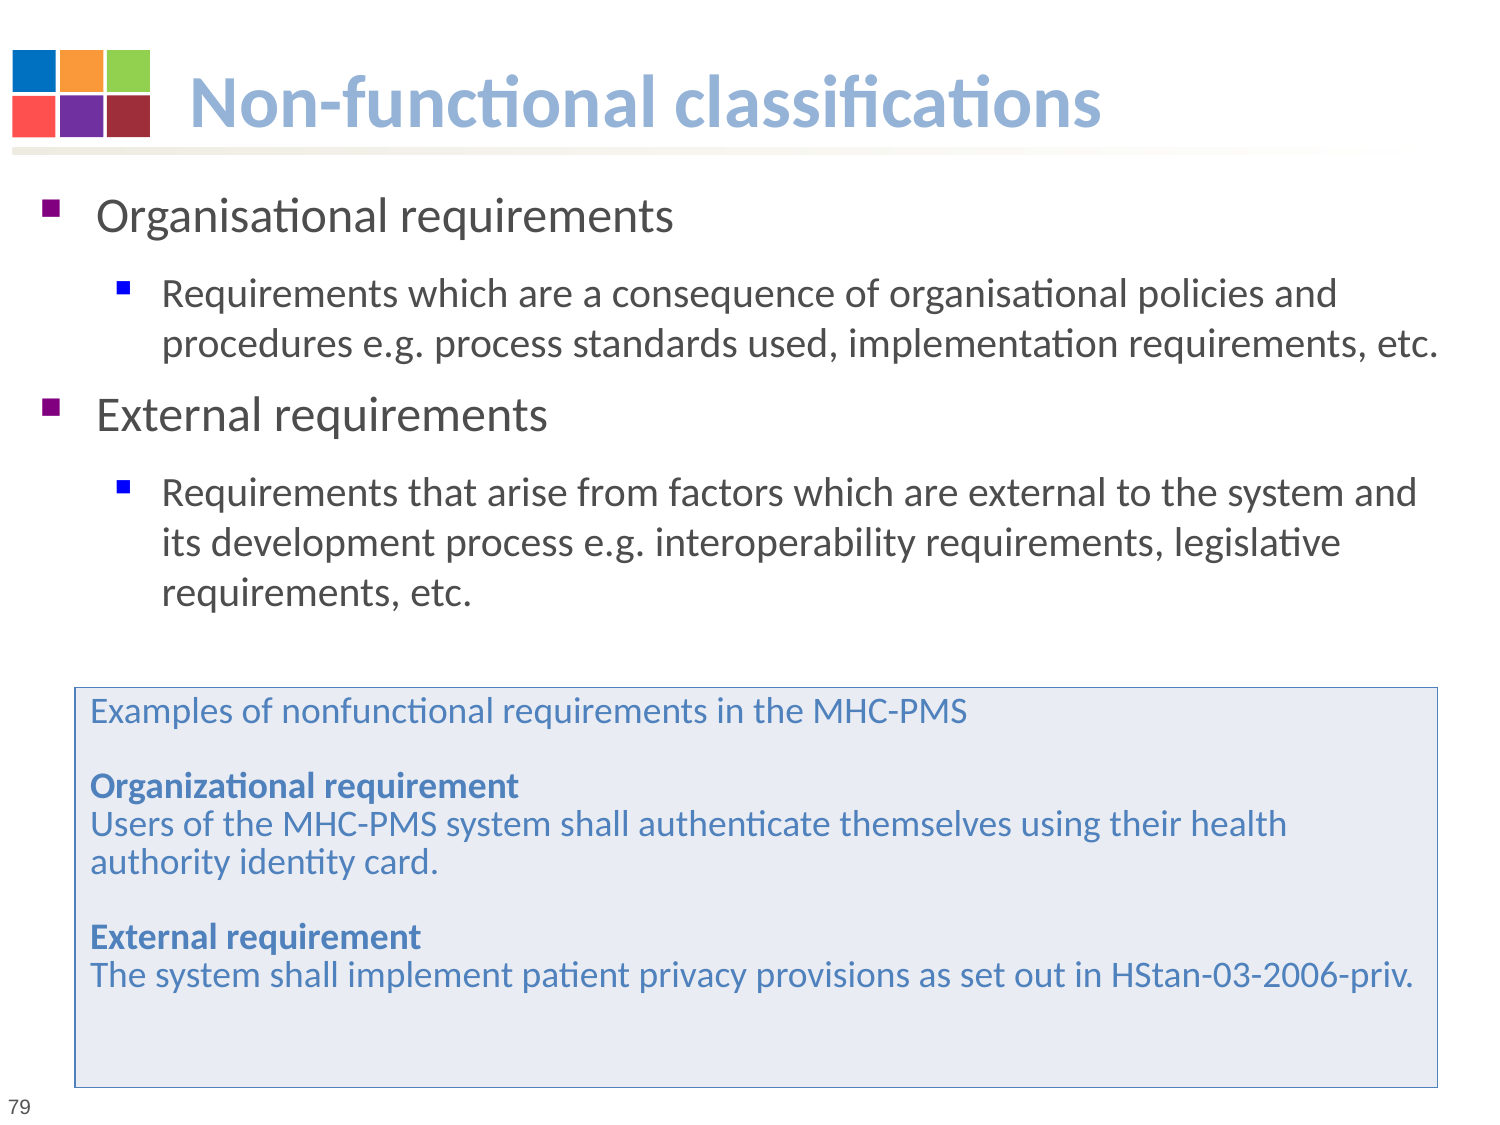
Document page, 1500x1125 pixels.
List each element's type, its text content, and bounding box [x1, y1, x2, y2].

title Non-functional classifications [174, 47, 1475, 150]
table_header Examples of nonfunctional requirements in the MHC-PMS Organizational requirement Users of the MHC-PMS system shall authenticate themselves using their health authority identity card. External requirement The system shall implement patient privacy provisions as set out in HStan-03-2006-priv. [76, 688, 1437, 1087]
list Organisational requirements Requirements which are a consequence of organisational policies and procedures e.g. process standards used, implementation requirements, etc. External requirements Requirements that arise from factors which are external to the system and its development process e.g. interoperability requirements, legislative requirements, etc. [24, 174, 1475, 650]
